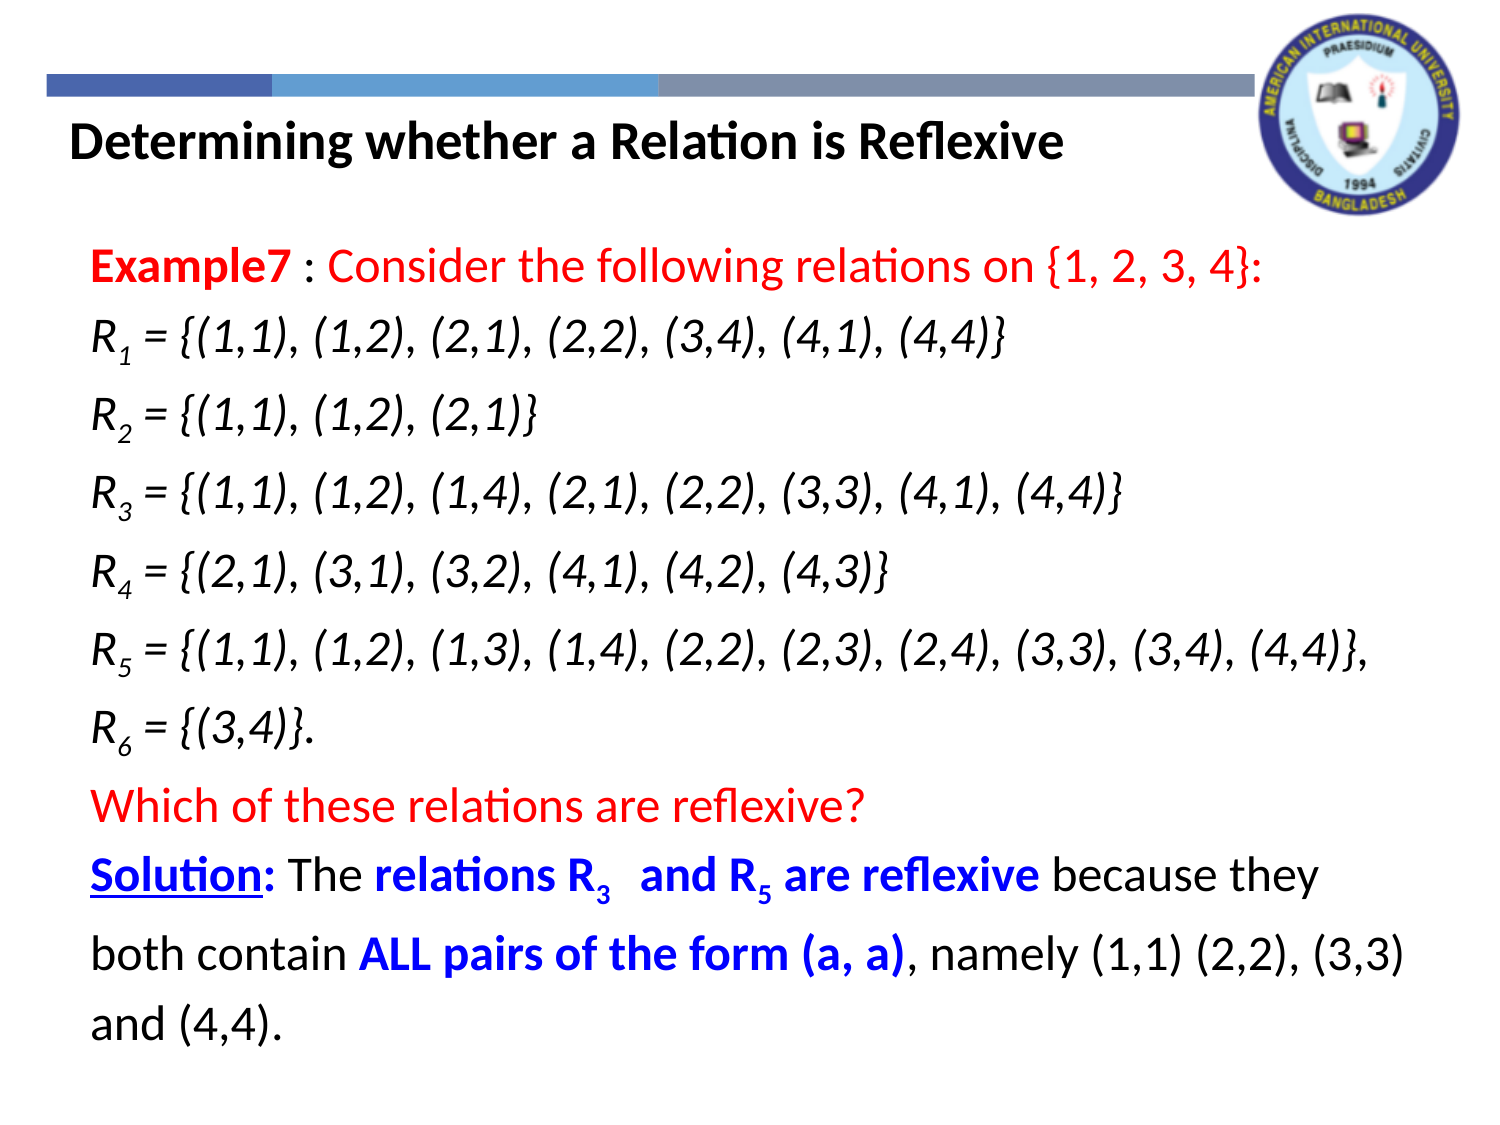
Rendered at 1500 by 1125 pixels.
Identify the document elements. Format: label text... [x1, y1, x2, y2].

picture [1254, 9, 1465, 221]
text_box Example7 : Consider the following relations on {1, 2, 3, 4}: R1 = {(1,1), (1,2), (2,1), (2,2), (3,4), (4,1), (4,4)} R2 = {(1,1), (1,2), (2,1)} R3 = {(1,1), (1,2), (1,4), (2,1), (2,2), (3,3), (4,1), (4,4)} R4 = {(2,1), (3,1), (3,2), (4,1), (4,2), (4,3)} R5 = {(1,1), (1,2), (1,3), (1,4), (2,2), (2,3), (2,4), (3,3), (3,4), (4,4)}, R6 = {(3,4)}. Which of these relations are reflexive? Solution: The relations R3 and R5 are reflexive because they both contain ALL pairs of the form (a, a), namely (1,1) (2,2), (3,3) and (4,4). [74, 224, 1425, 1025]
text_box Determining whether a Relation is Reflexive [55, 97, 1250, 179]
